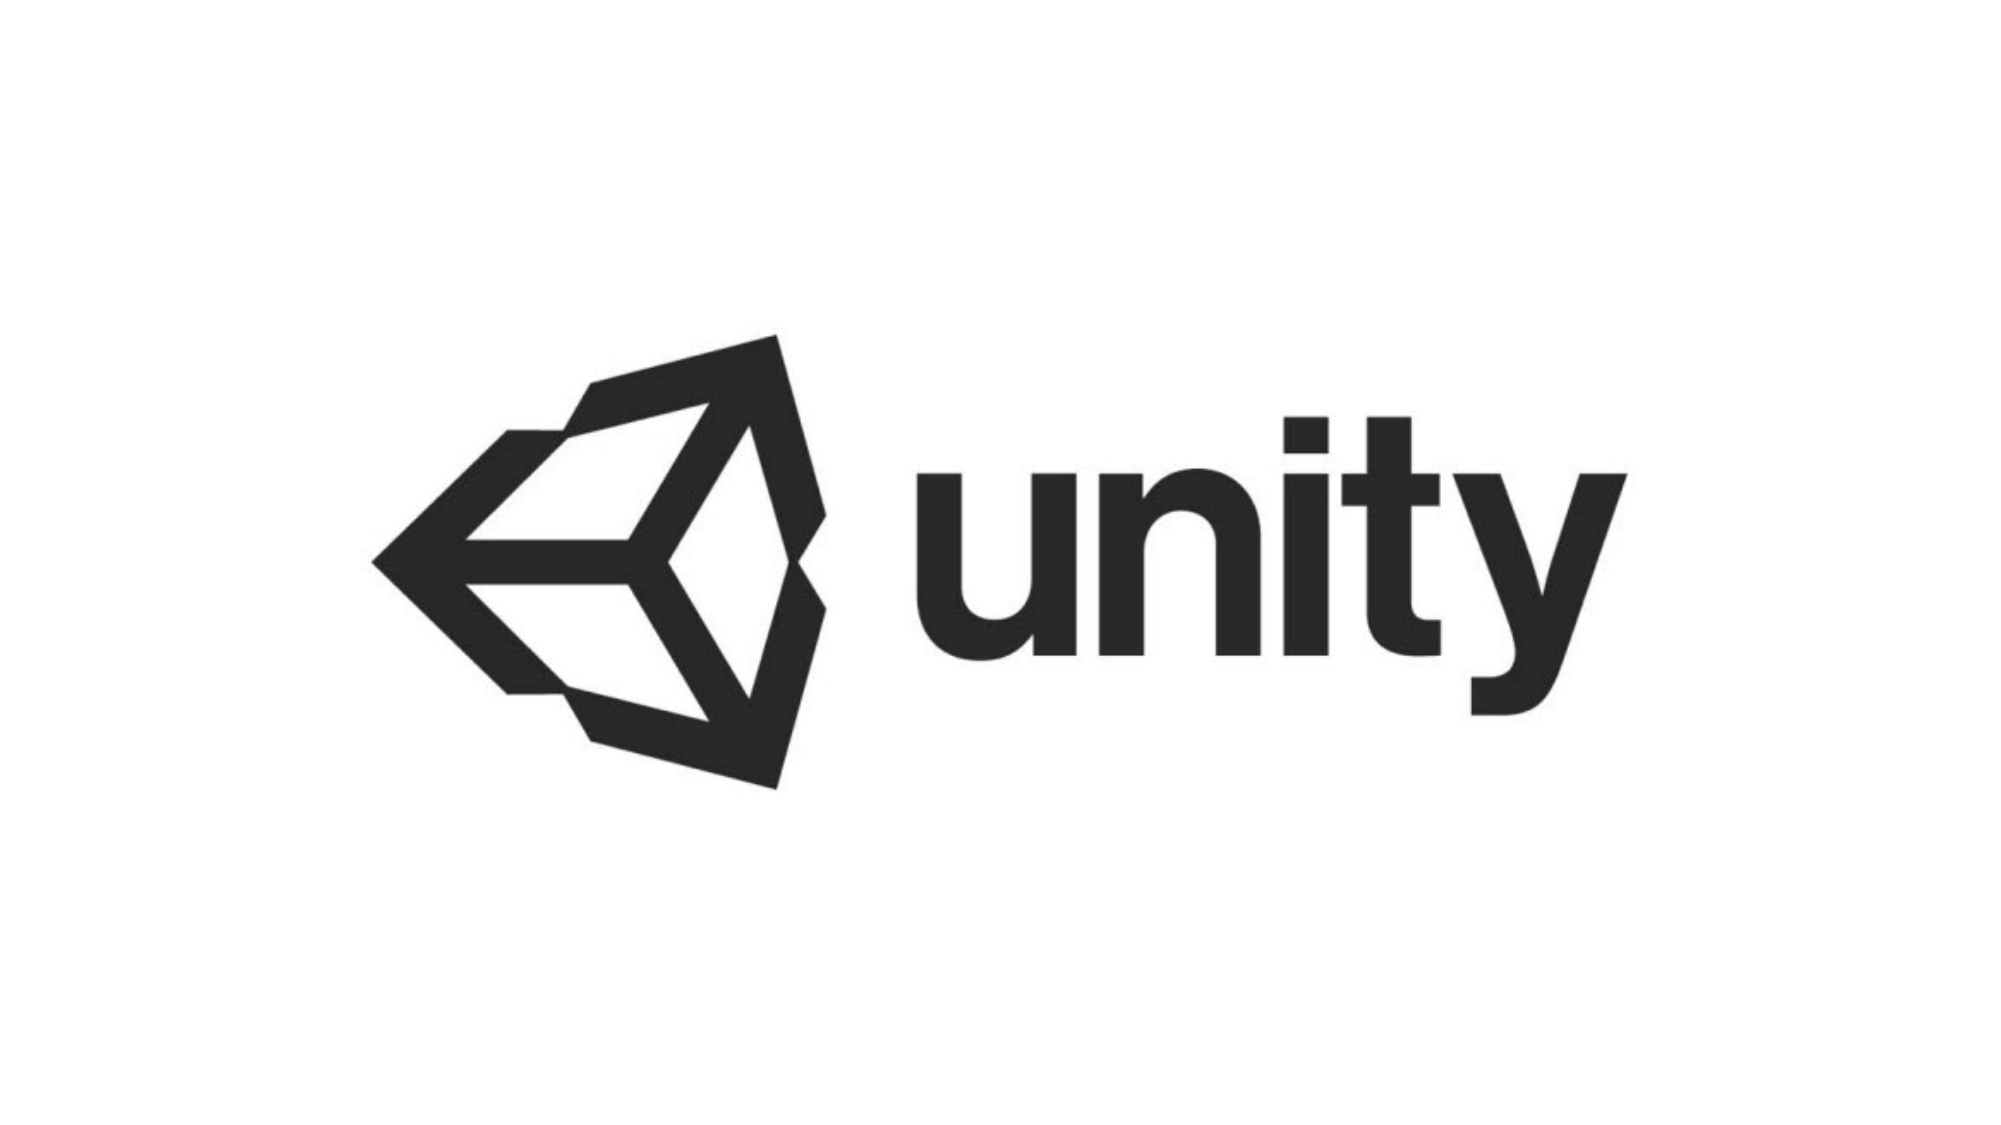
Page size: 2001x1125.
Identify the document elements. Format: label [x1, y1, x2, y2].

picture [142, 107, 1858, 1018]
